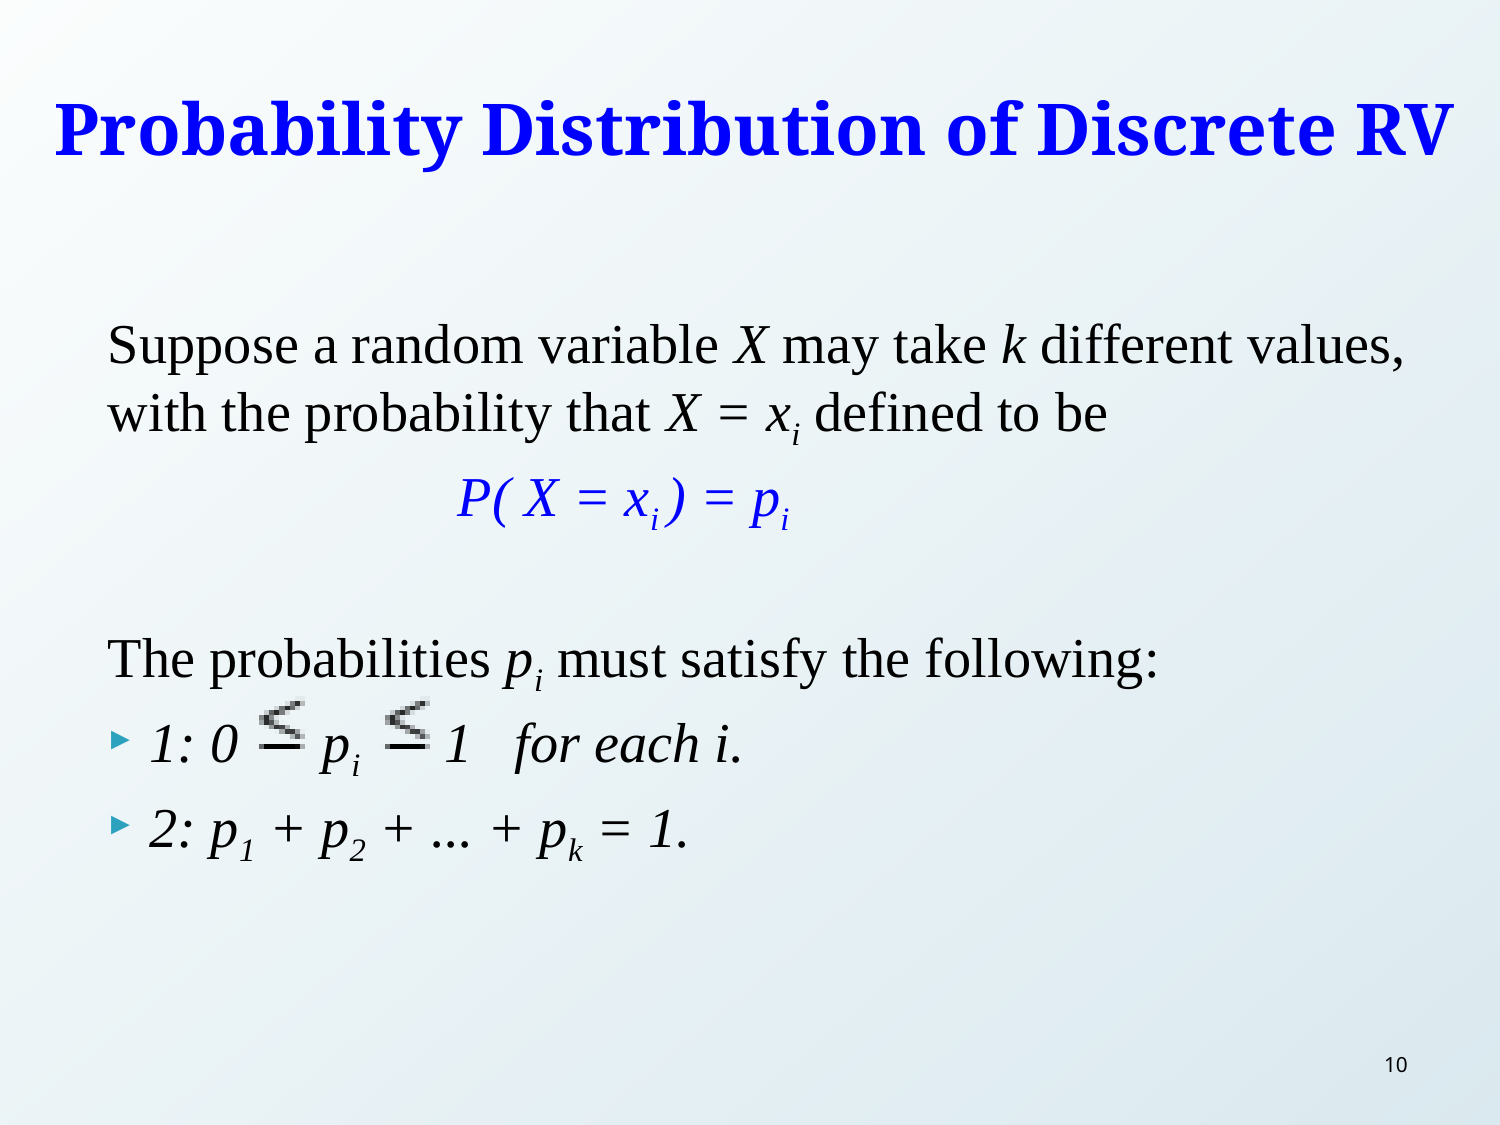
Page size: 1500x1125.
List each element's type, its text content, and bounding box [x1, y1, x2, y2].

slide_number 10 [1362, 1027, 1423, 1088]
title Probability Distribution of Discrete RV [12, 38, 1488, 214]
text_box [249, 687, 311, 869]
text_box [374, 687, 436, 869]
list Suppose a random variable X may take k different values, with the probability that X = xi defined to be P( X = xi ) = pi The probabilities pi must satisfy the following: 1: 0 pi 1 for each i. 2: p1 + p2 + ... + pk = 1. [74, 299, 1463, 1043]
